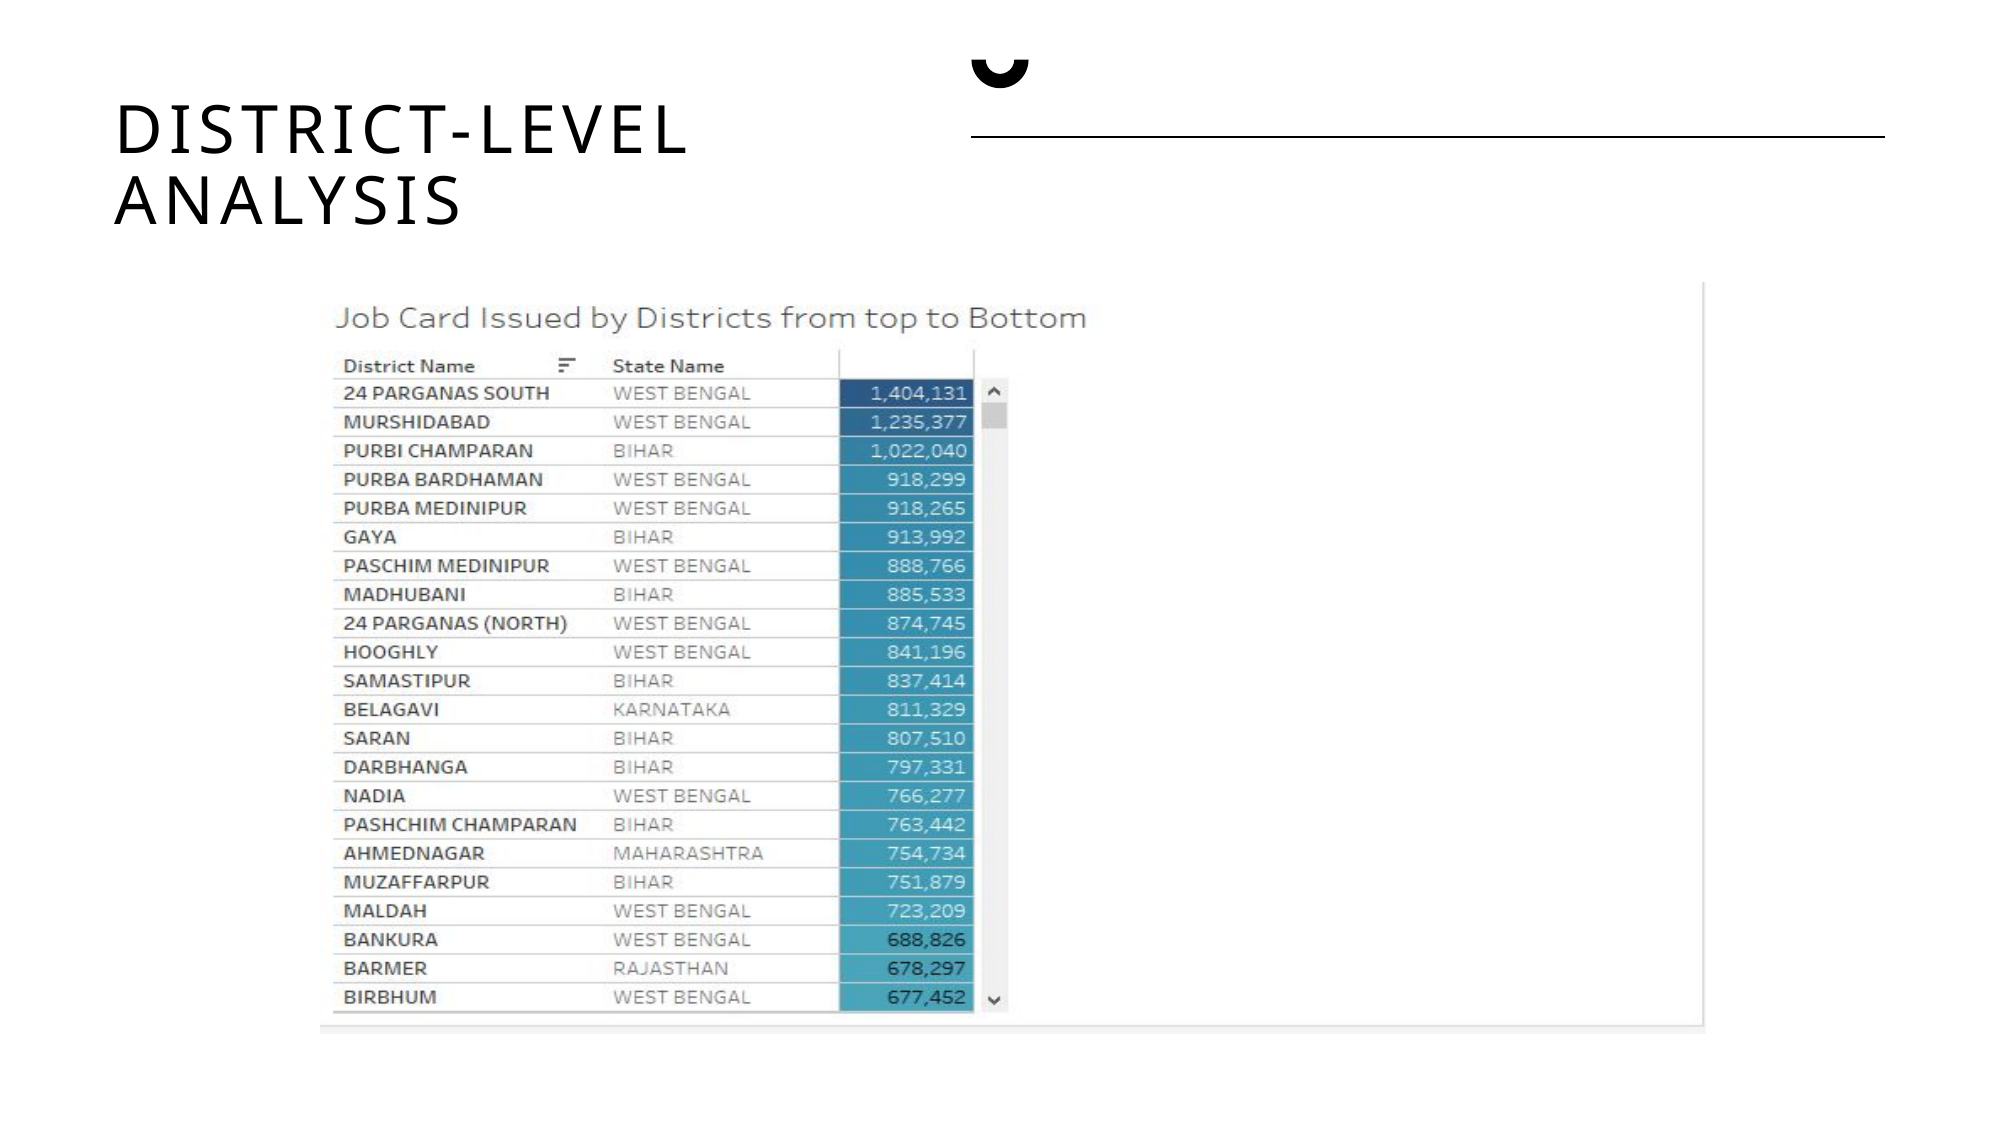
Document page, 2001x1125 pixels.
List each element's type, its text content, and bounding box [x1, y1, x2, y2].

picture [320, 282, 1706, 1035]
title District-Level Analysis [114, 88, 933, 383]
